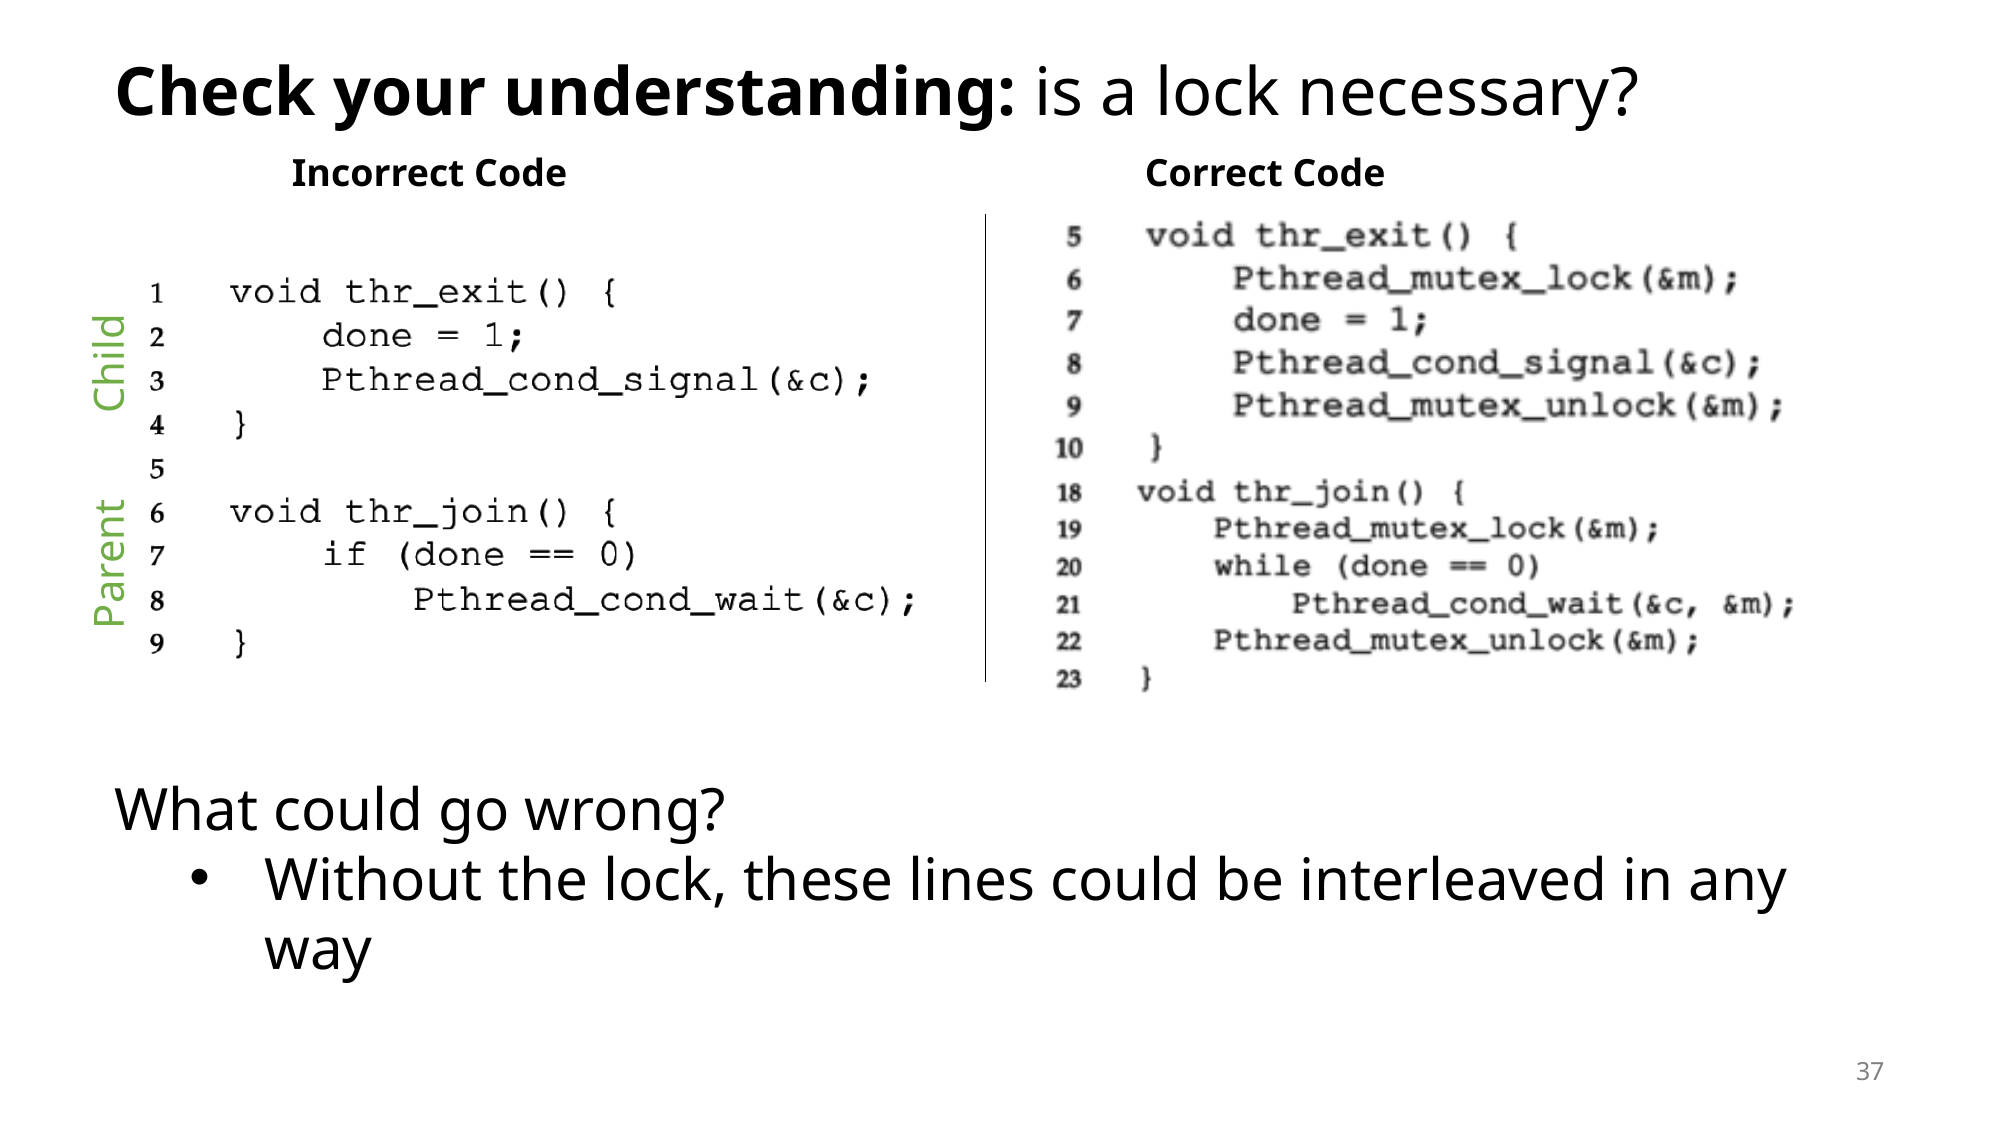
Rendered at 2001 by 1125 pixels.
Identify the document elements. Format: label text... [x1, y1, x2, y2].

text_box Correct Code [1130, 141, 1594, 202]
picture [1053, 214, 1811, 697]
text_box Parent Child [74, 214, 140, 644]
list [139, 276, 919, 660]
text_box Incorrect Code [277, 141, 741, 202]
text_box What could go wrong? Without the lock, these lines could be interleaved in any way [99, 764, 1872, 1059]
slide_number 37 [1749, 1042, 1900, 1103]
title Check your understanding: is a lock necessary? [99, 37, 1900, 150]
